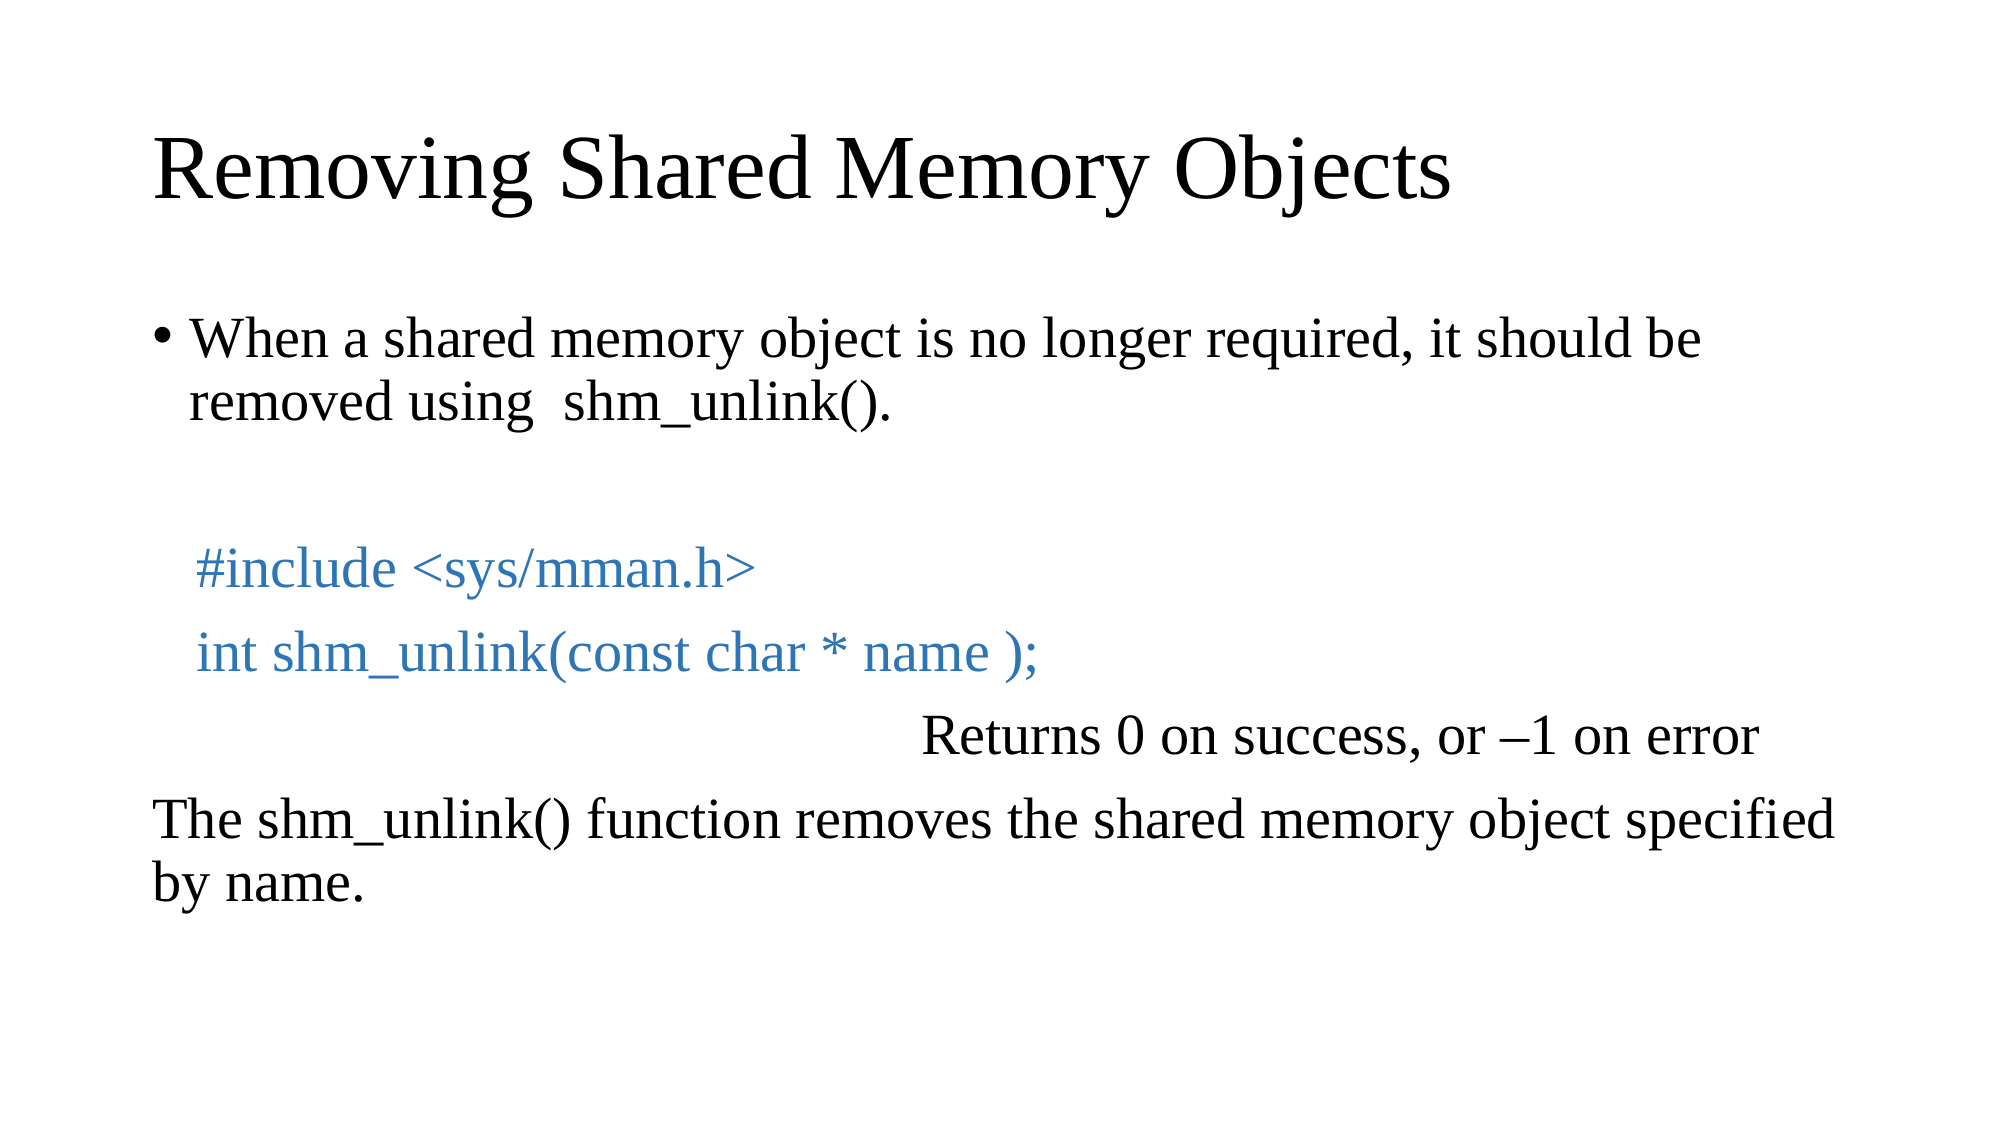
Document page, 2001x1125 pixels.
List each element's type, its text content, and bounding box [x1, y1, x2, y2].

list When a shared memory object is no longer required, it should be removed using shm_unlink(). #include <sys/mman.h> int shm_unlink(const char * name ); Returns 0 on success, or –1 on error The shm_unlink() function removes the shared memory object specified by name. [137, 299, 1863, 1014]
title Removing Shared Memory Objects [137, 59, 1863, 278]
